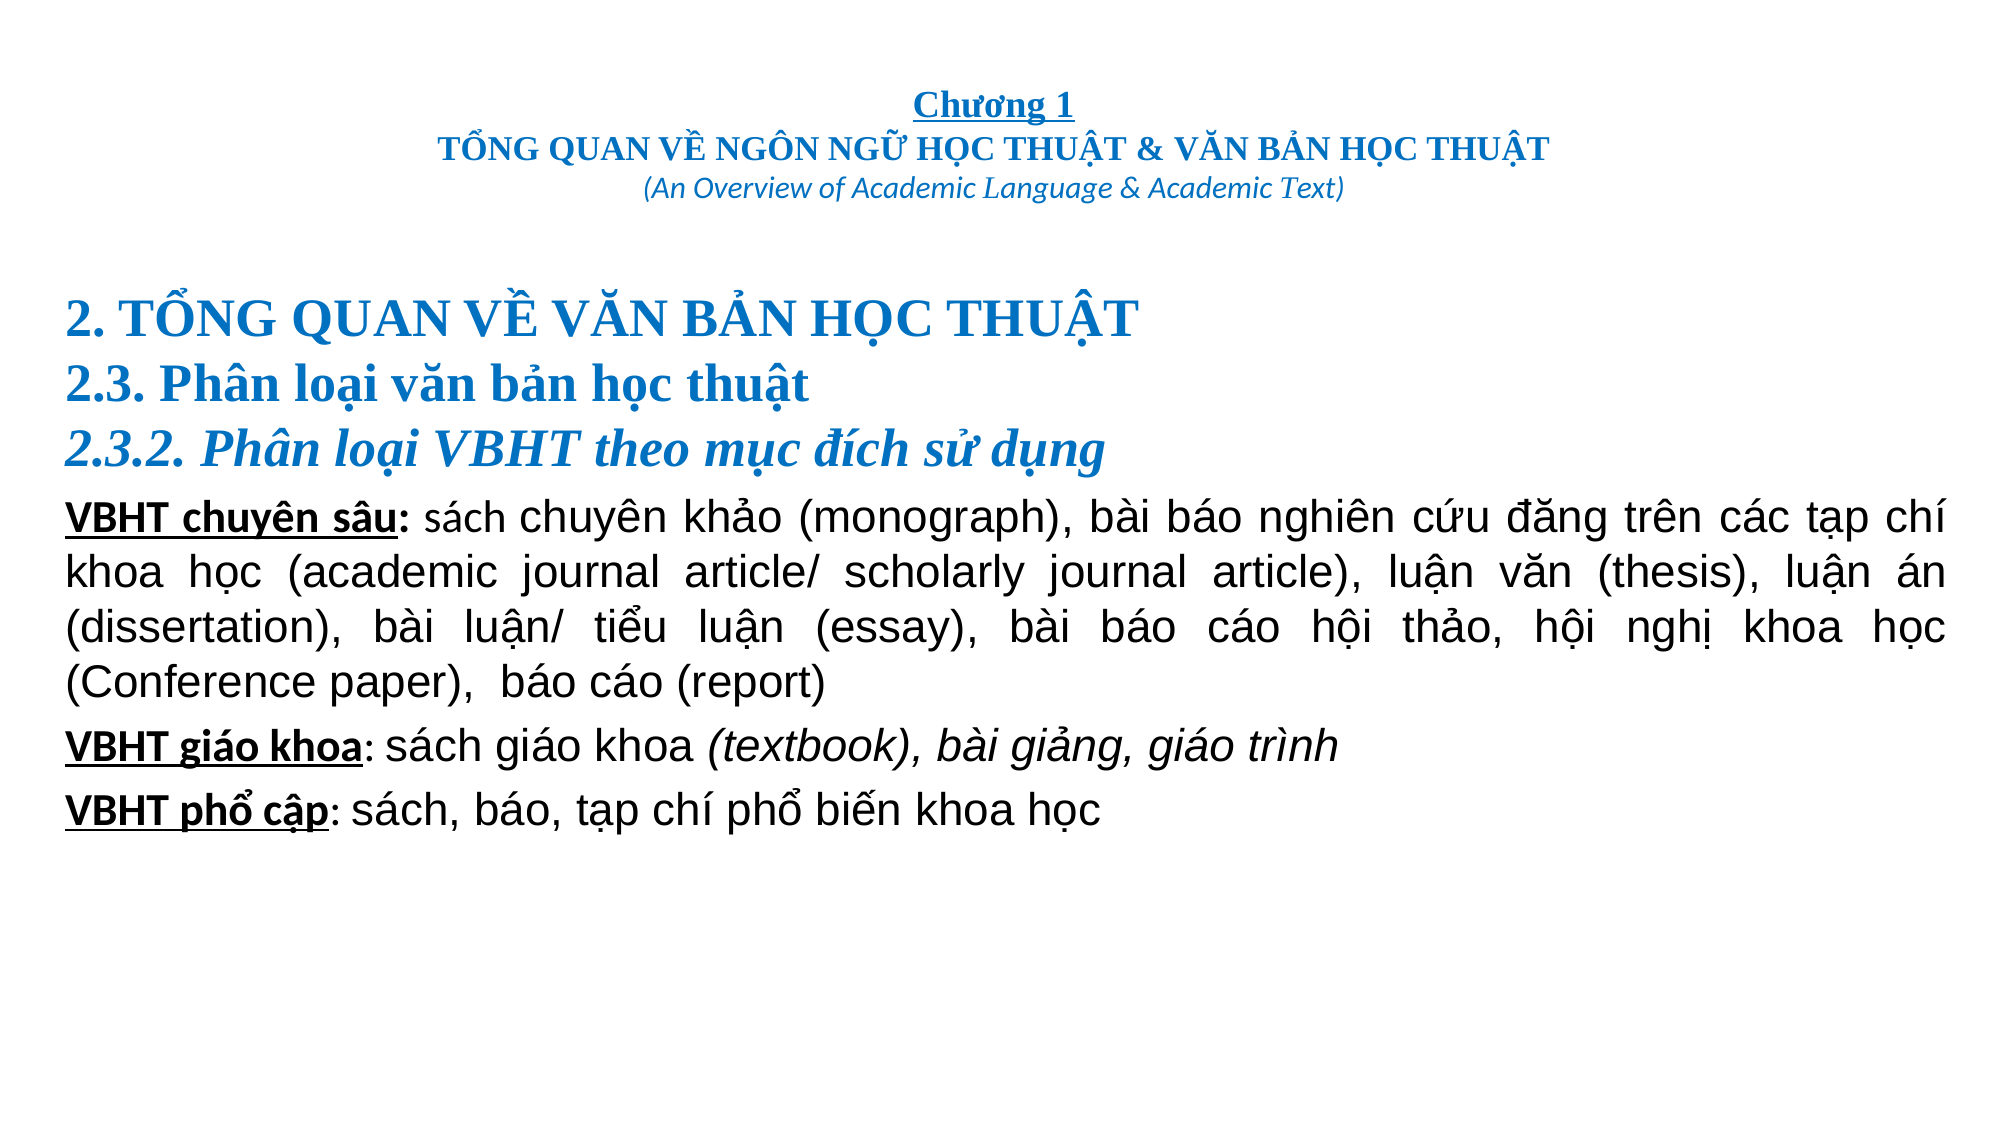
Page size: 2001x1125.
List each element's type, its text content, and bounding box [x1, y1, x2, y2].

title Chương 1 TỔNG QUAN VỀ NGÔN NGỮ HỌC THUẬT & VĂN BẢN HỌC THUẬT (An Overview of Academic Language & Academic Text) [24, 24, 1963, 250]
list 2. TỔNG QUAN VỀ VĂN BẢN HỌC THUẬT 2.3. Phân loại văn bản học thuật 2.3.2. Phân loại VBHT theo mục đích sử dụng VBHT chuyên sâu: sách chuyên khảo (monograph), bài báo nghiên cứu đăng trên các tạp chí khoa học (academic journal article/ scholarly journal article), luận văn (thesis), luận án (dissertation), bài luận/ tiểu luận (essay), bài báo cáo hội thảo, hội nghị khoa học (Conference paper), báo cáo (report) VBHT giáo khoa: sách giáo khoa (textbook), bài giảng, giáo trình VBHT phổ cập: sách, báo, tạp chí phổ biến khoa học [50, 275, 1963, 1100]
